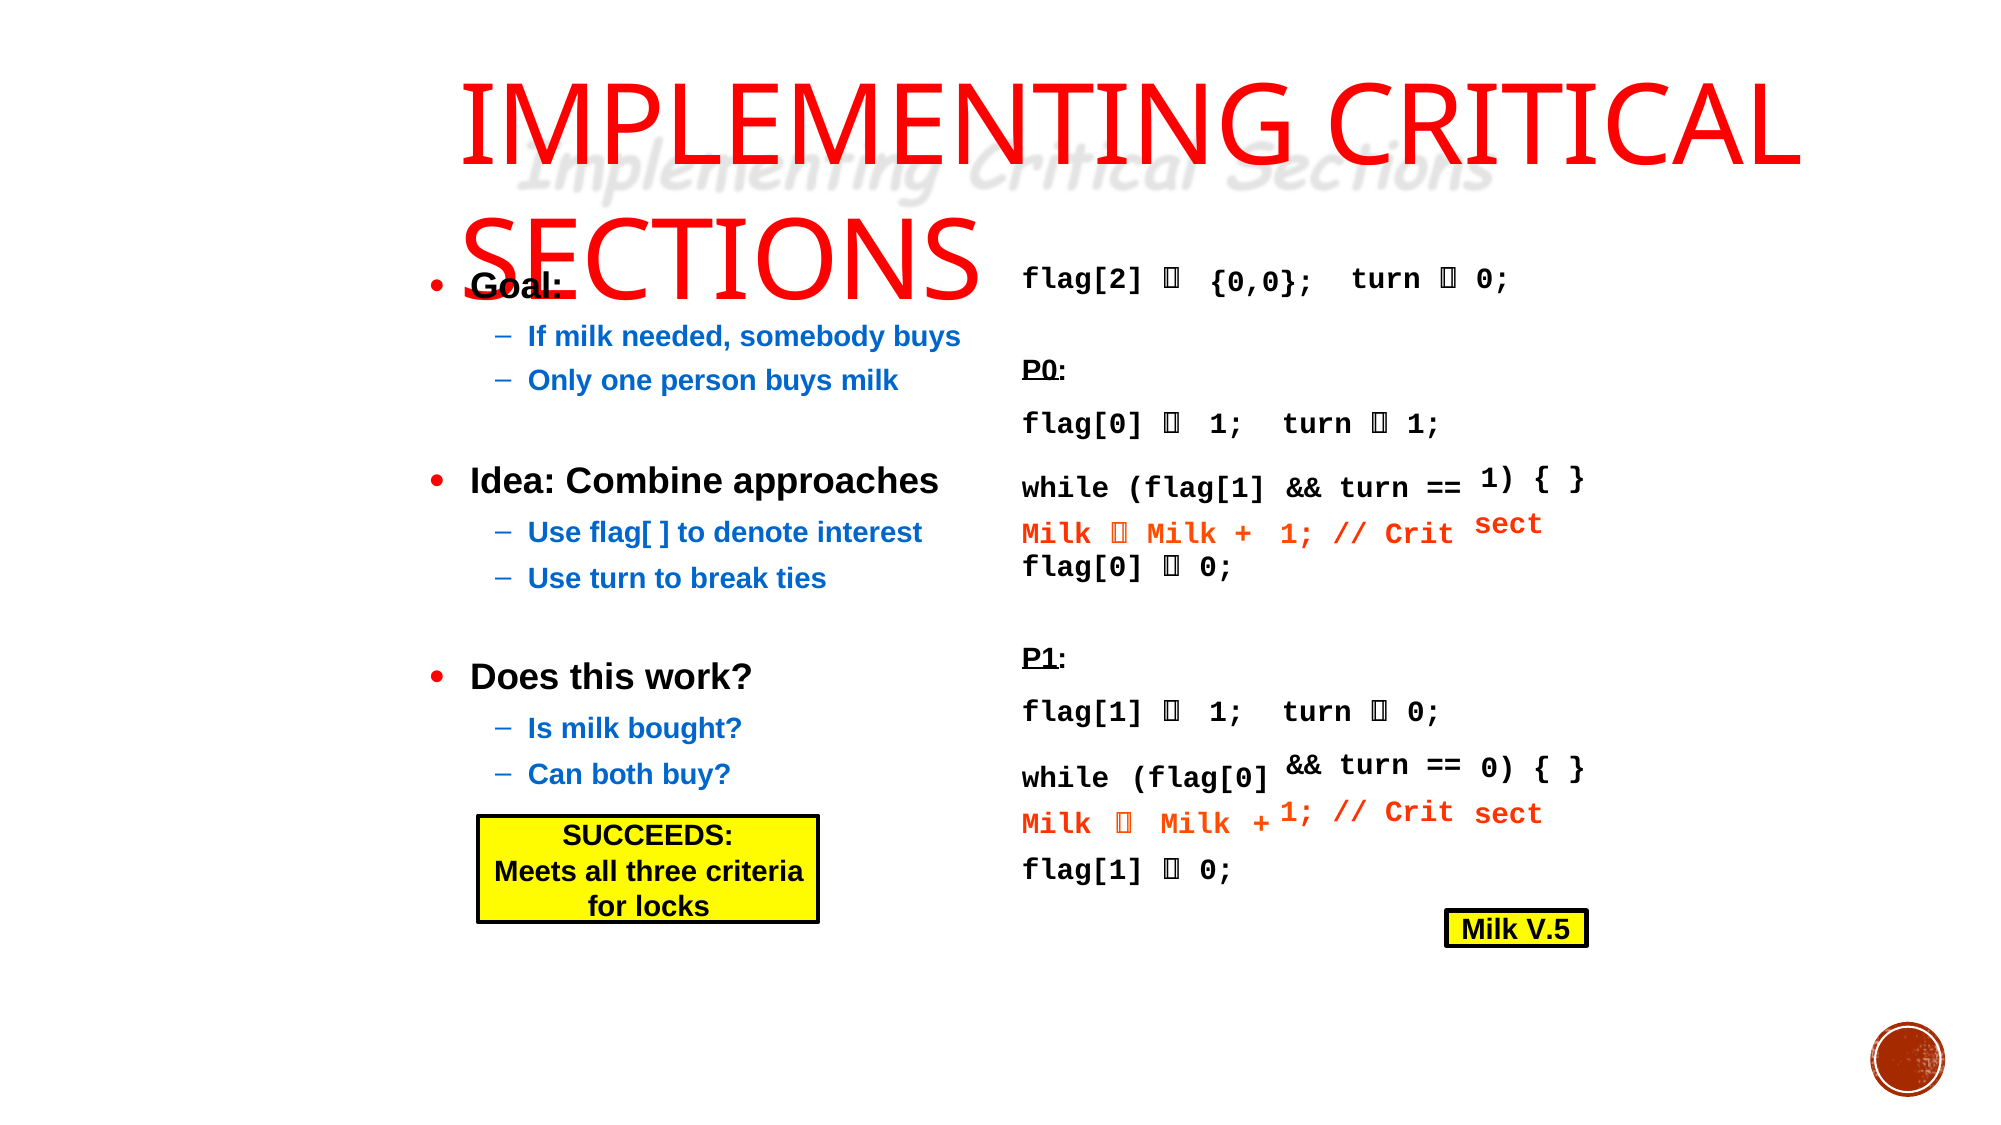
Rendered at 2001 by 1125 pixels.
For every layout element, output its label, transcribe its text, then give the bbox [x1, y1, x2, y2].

text_box Goal: If milk needed, somebody buys Only one person buys milk Idea: Combine approaches Use flag[ ] to denote interest Use turn to break ties Does this work? Is milk bought? Can both buy? [426, 262, 967, 791]
text_box flag[2]  [1019, 259, 1194, 295]
text_box flag[0]  [1019, 403, 1194, 440]
text_box P1: [1020, 639, 1070, 675]
text_box while (flag[0] Milk  Milk + flag[1]  0; [1020, 748, 1271, 886]
text_box flag[0]  0; [1019, 547, 1247, 583]
text_box while (flag[1] Milk  Milk + [1020, 457, 1271, 550]
text_box 1; turn  1; [1207, 403, 1452, 440]
text_box {0,0}; [1207, 261, 1318, 297]
text_box 1; turn  0; && turn == 1; // Crit [1207, 692, 1465, 828]
text_box 0) { } sect [1472, 748, 1589, 830]
text_box Milk V.5 [1446, 910, 1587, 946]
title Implementing Critical Sections [426, 51, 1883, 322]
text_box flag[1]  [1019, 692, 1194, 728]
text_box SUCCEEDS: Meets all three criteria for locks [477, 815, 819, 923]
text_box 1) { } sect [1472, 457, 1589, 540]
text_box && turn == 1; // Crit [1278, 457, 1465, 550]
text_box P0: [1020, 350, 1070, 387]
text_box turn  0; [1348, 259, 1523, 295]
